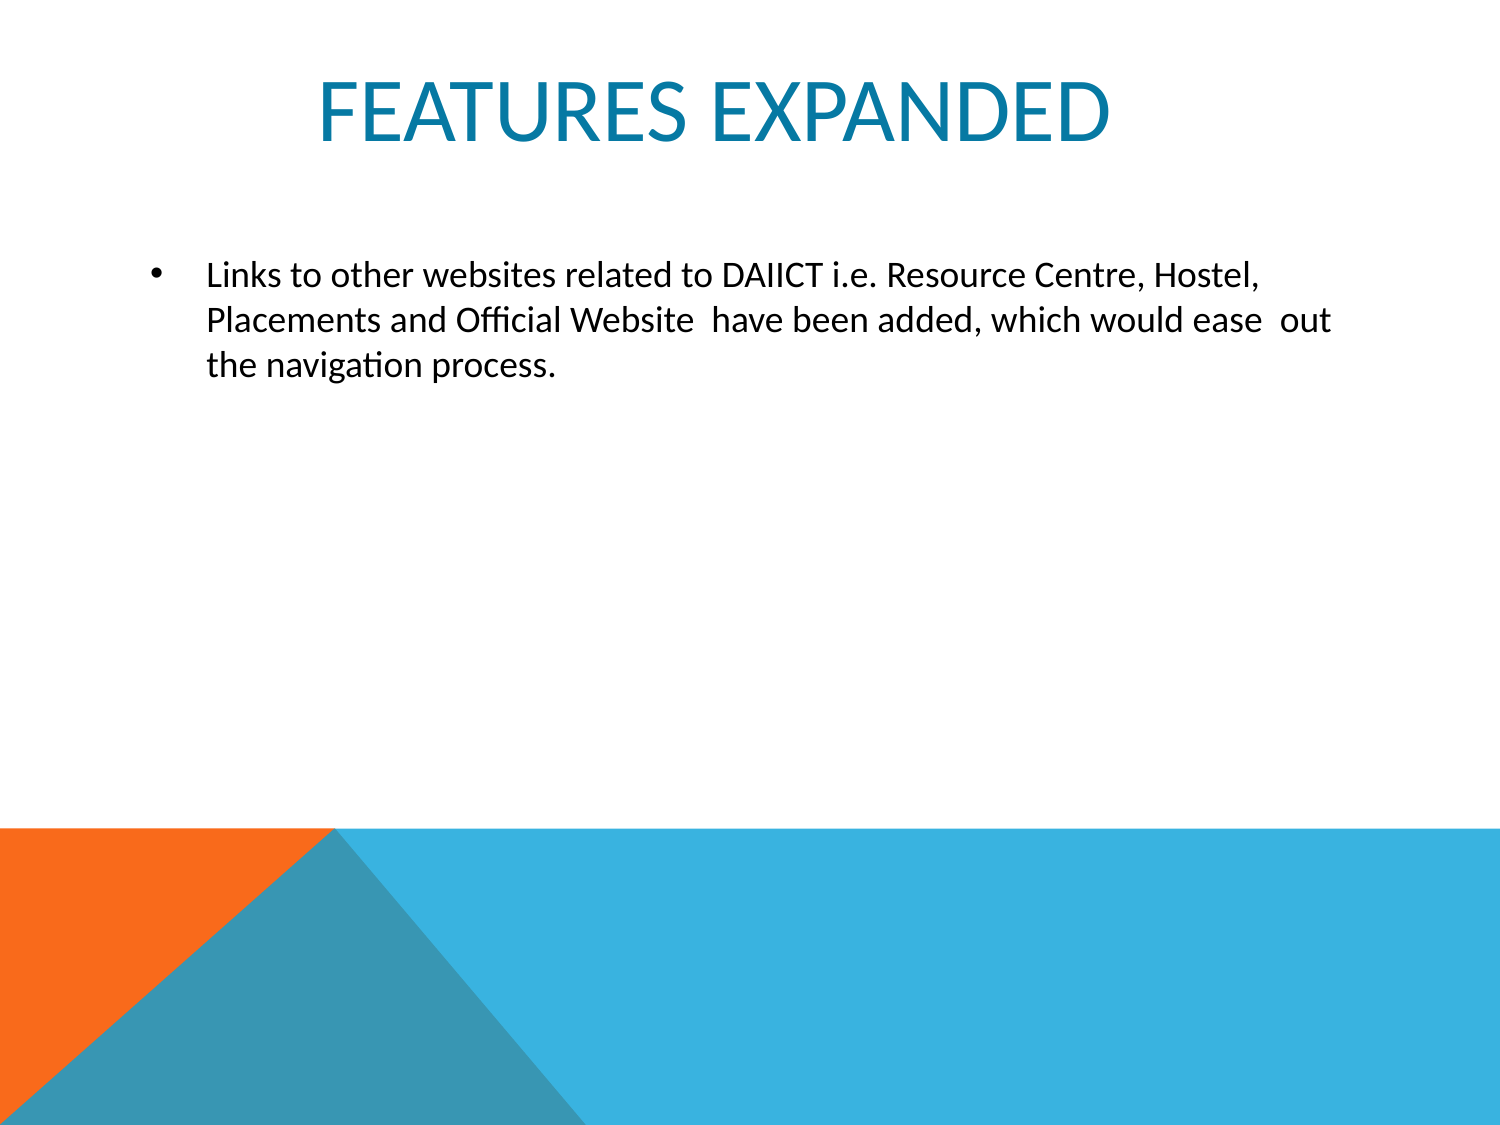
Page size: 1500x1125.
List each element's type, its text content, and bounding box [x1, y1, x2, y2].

list Links to other websites related to DAIICT i.e. Resource Centre, Hostel, Placements and Official Website have been added, which would ease out the navigation process. [135, 180, 1369, 768]
title FEATURES EXPANDED [135, 60, 1369, 150]
